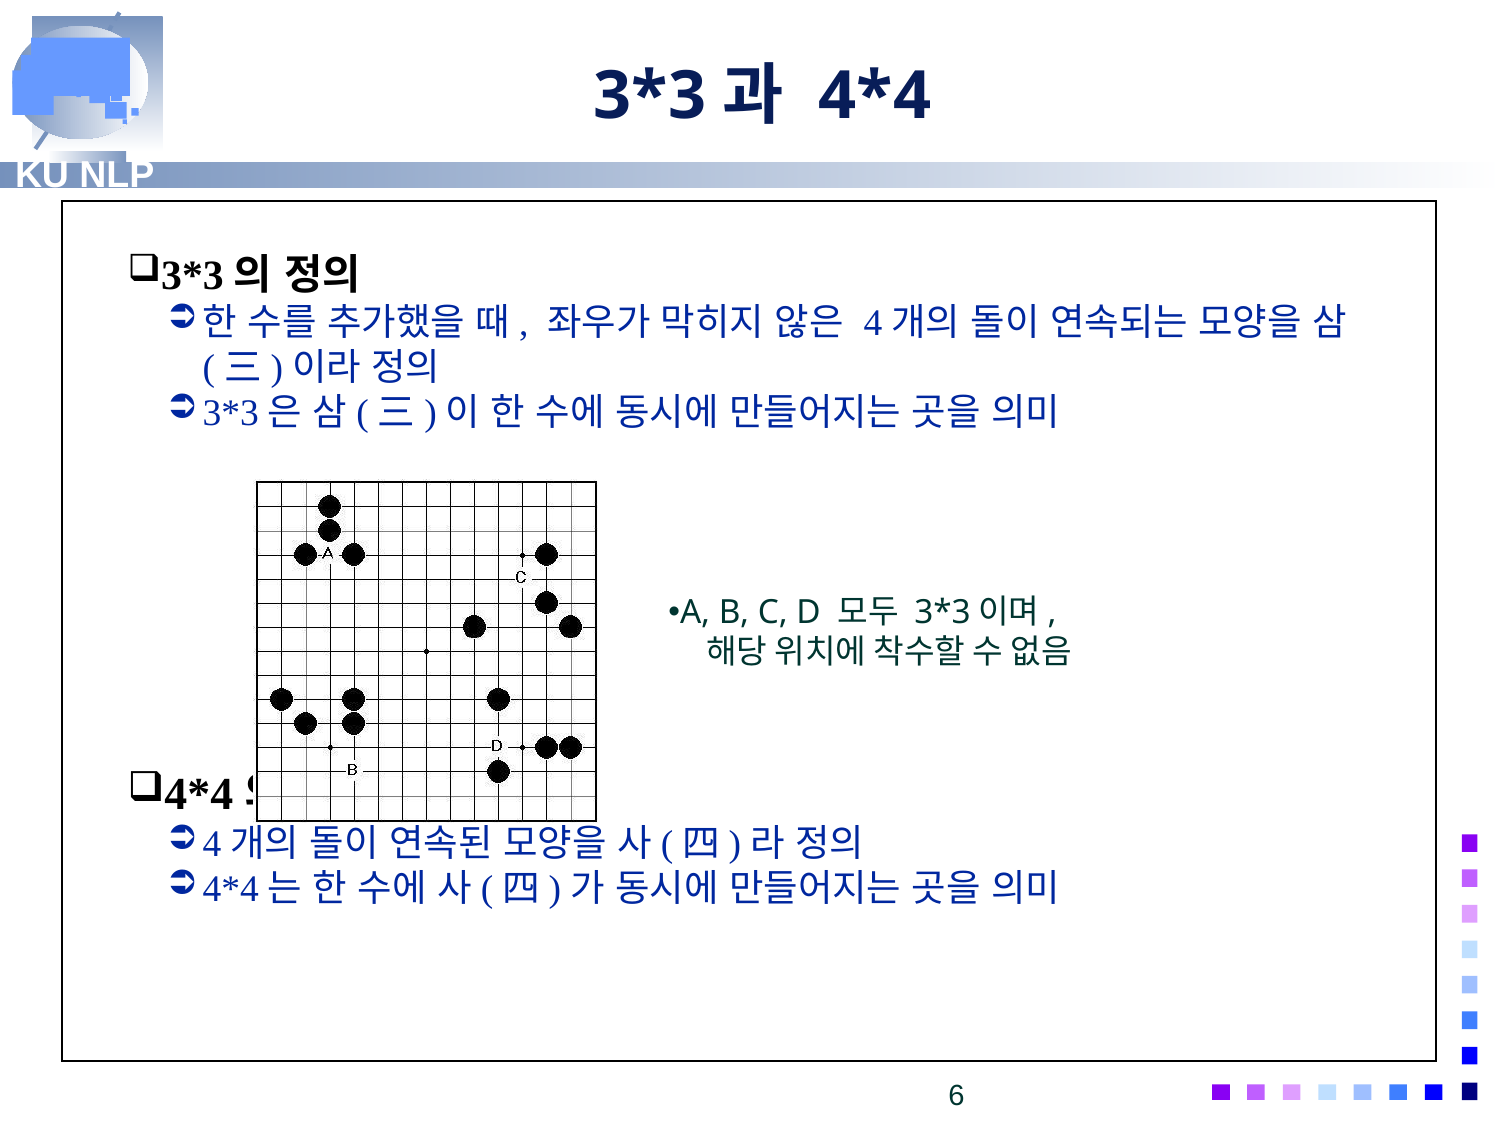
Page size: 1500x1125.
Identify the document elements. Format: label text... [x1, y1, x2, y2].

text_box 6 [933, 1074, 1246, 1113]
text_box 3*3과 4*4 [200, 18, 1325, 175]
picture [253, 479, 598, 823]
text_box 3*3의 정의 한 수를 추가했을 때, 좌우가 막히지 않은 4개의 돌이 연속되는 모양을 삼(三)이라 정의 3*3은 삼(三)이 한 수에 동시에 만들어지는 곳을 의미 4*4의 정의 4개의 돌이 연속된 모양을 사(四)라 정의 4*4는 한 수에 사(四)가 동시에 만들어지는 곳을 의미 [112, 224, 1388, 1038]
text_box A, B, C, D 모두 3*3이며, 해당 위치에 착수할 수 없음 [653, 583, 1102, 678]
